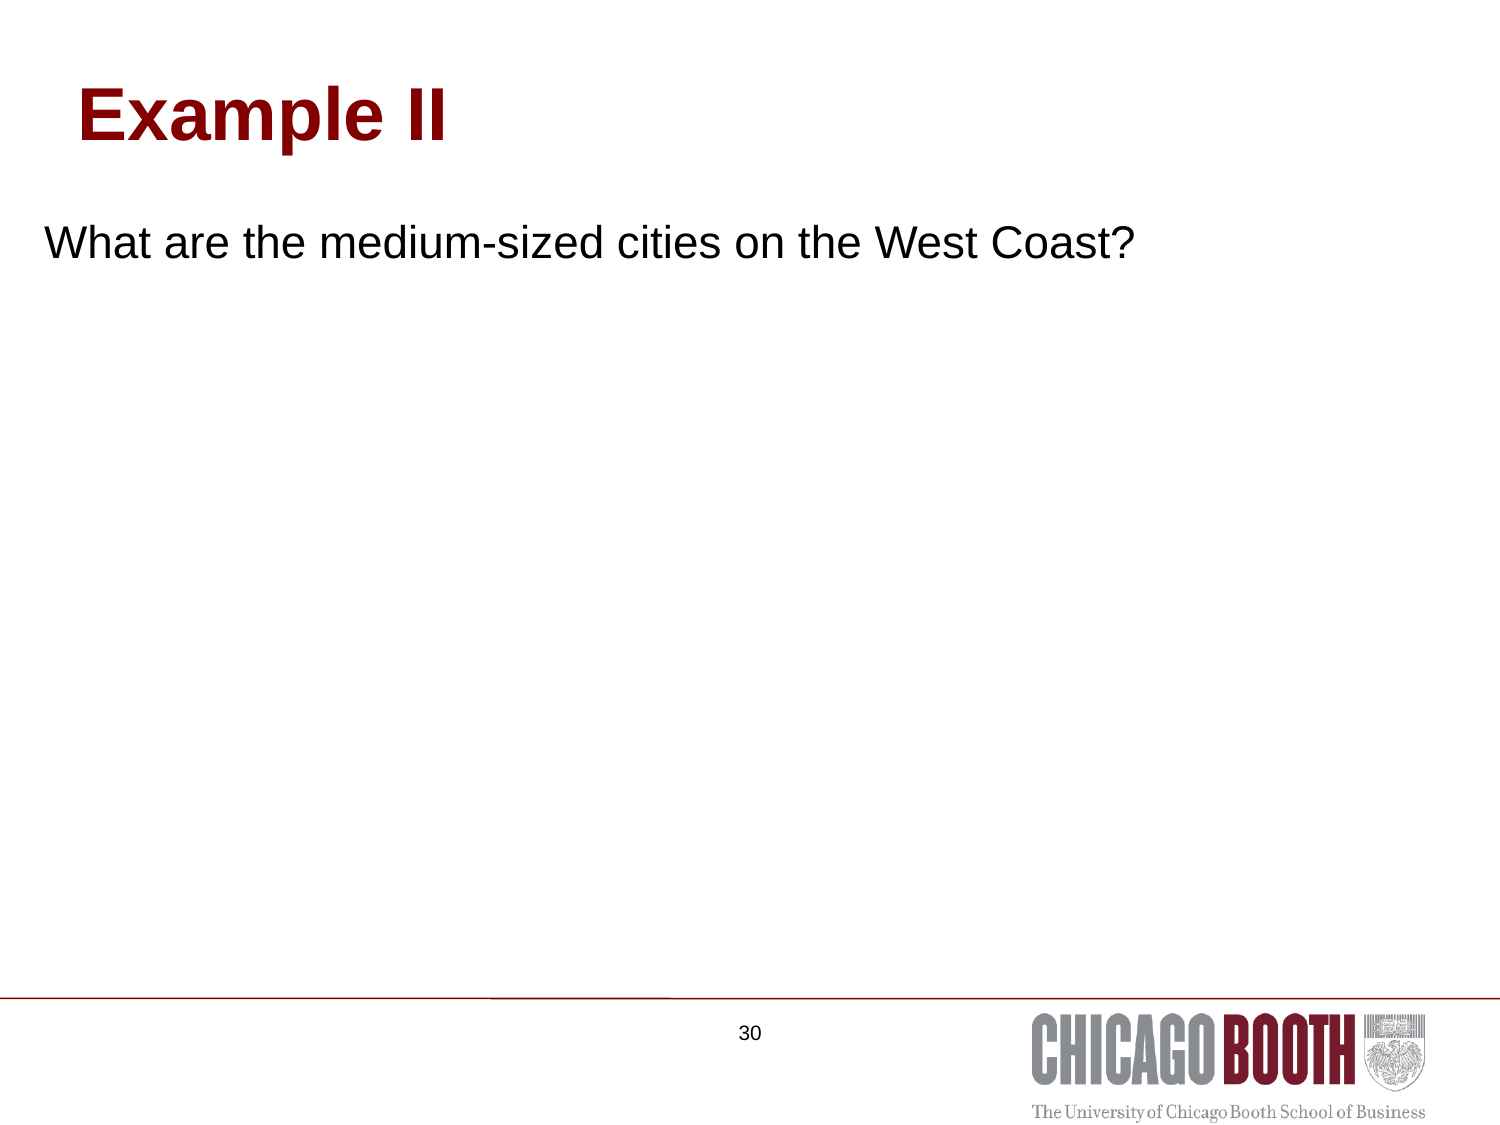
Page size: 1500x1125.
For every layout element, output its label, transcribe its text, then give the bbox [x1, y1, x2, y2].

slide_number 30 [712, 1012, 788, 1088]
picture [1032, 1013, 1425, 1123]
list What are the medium-sized cities on the West Coast? [0, 197, 1486, 983]
title Example II [62, 47, 1425, 173]
